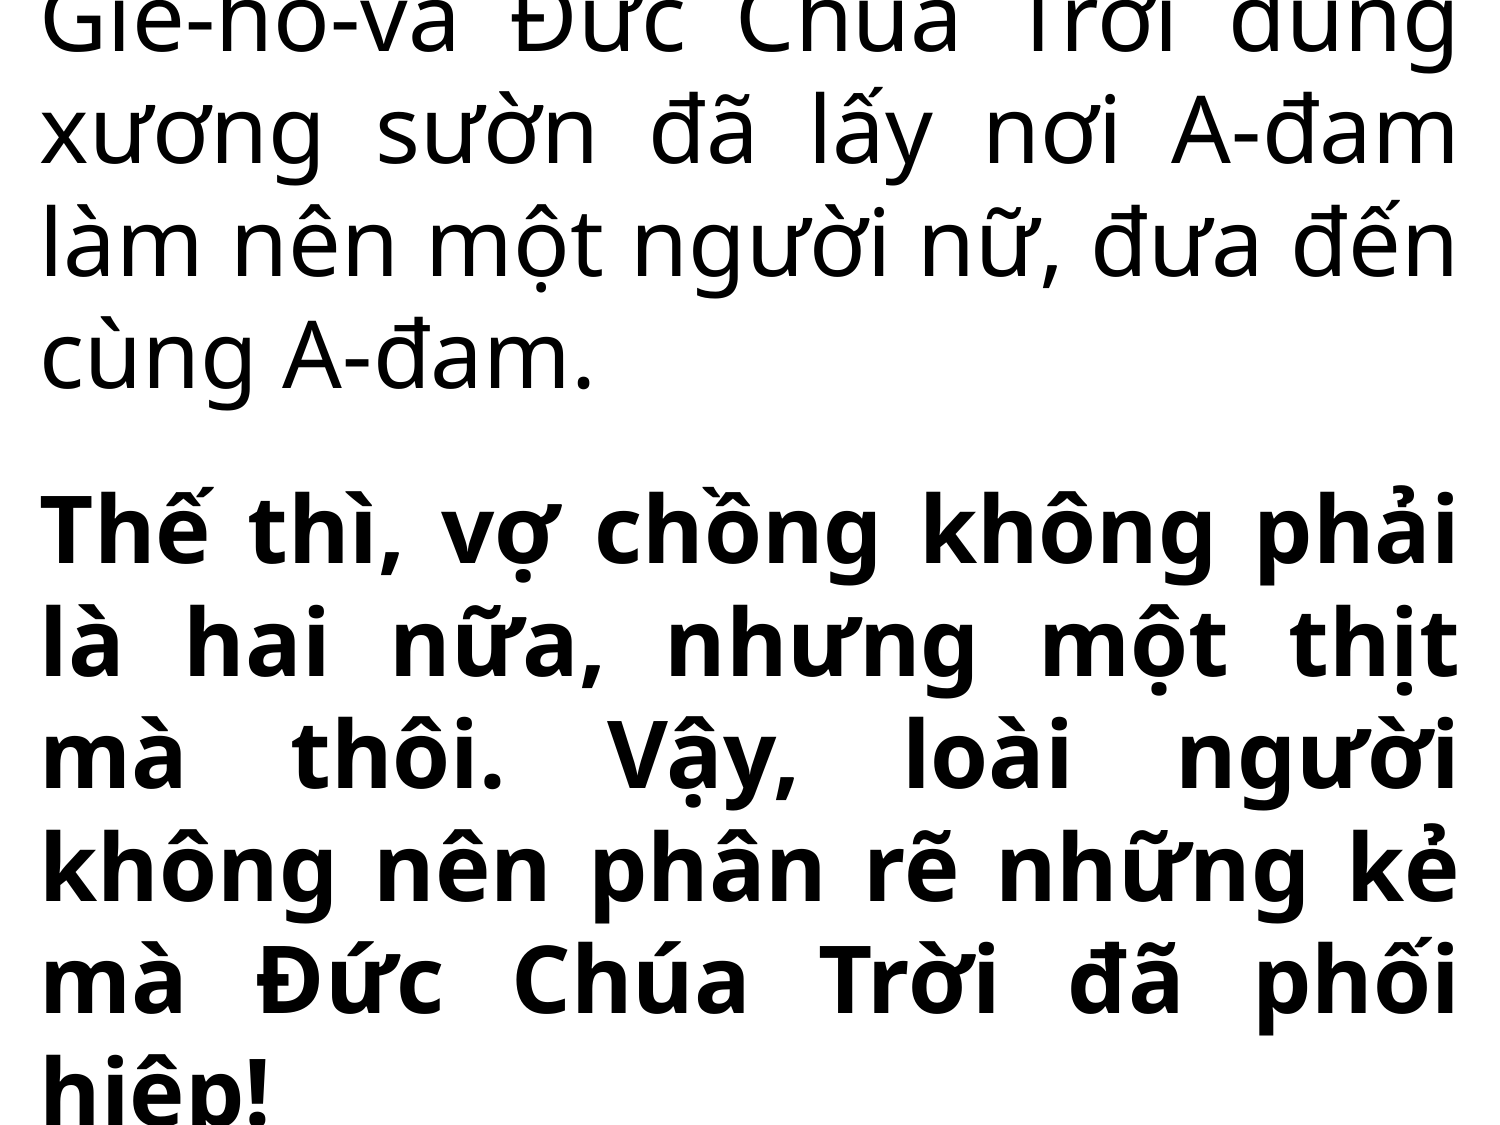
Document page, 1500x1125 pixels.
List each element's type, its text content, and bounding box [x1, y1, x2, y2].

text_box Giê-hô-va Đức Chúa Trời dùng xương sườn đã lấy nơi A-đam làm nên một người nữ, đưa đến cùng A-đam. Thế thì, vợ chồng không phải là hai nữa, nhưng một thịt mà thôi. Vậy, loài người không nên phân rẽ những kẻ mà Đức Chúa Trời đã phối hiệp! [24, 0, 1475, 1125]
